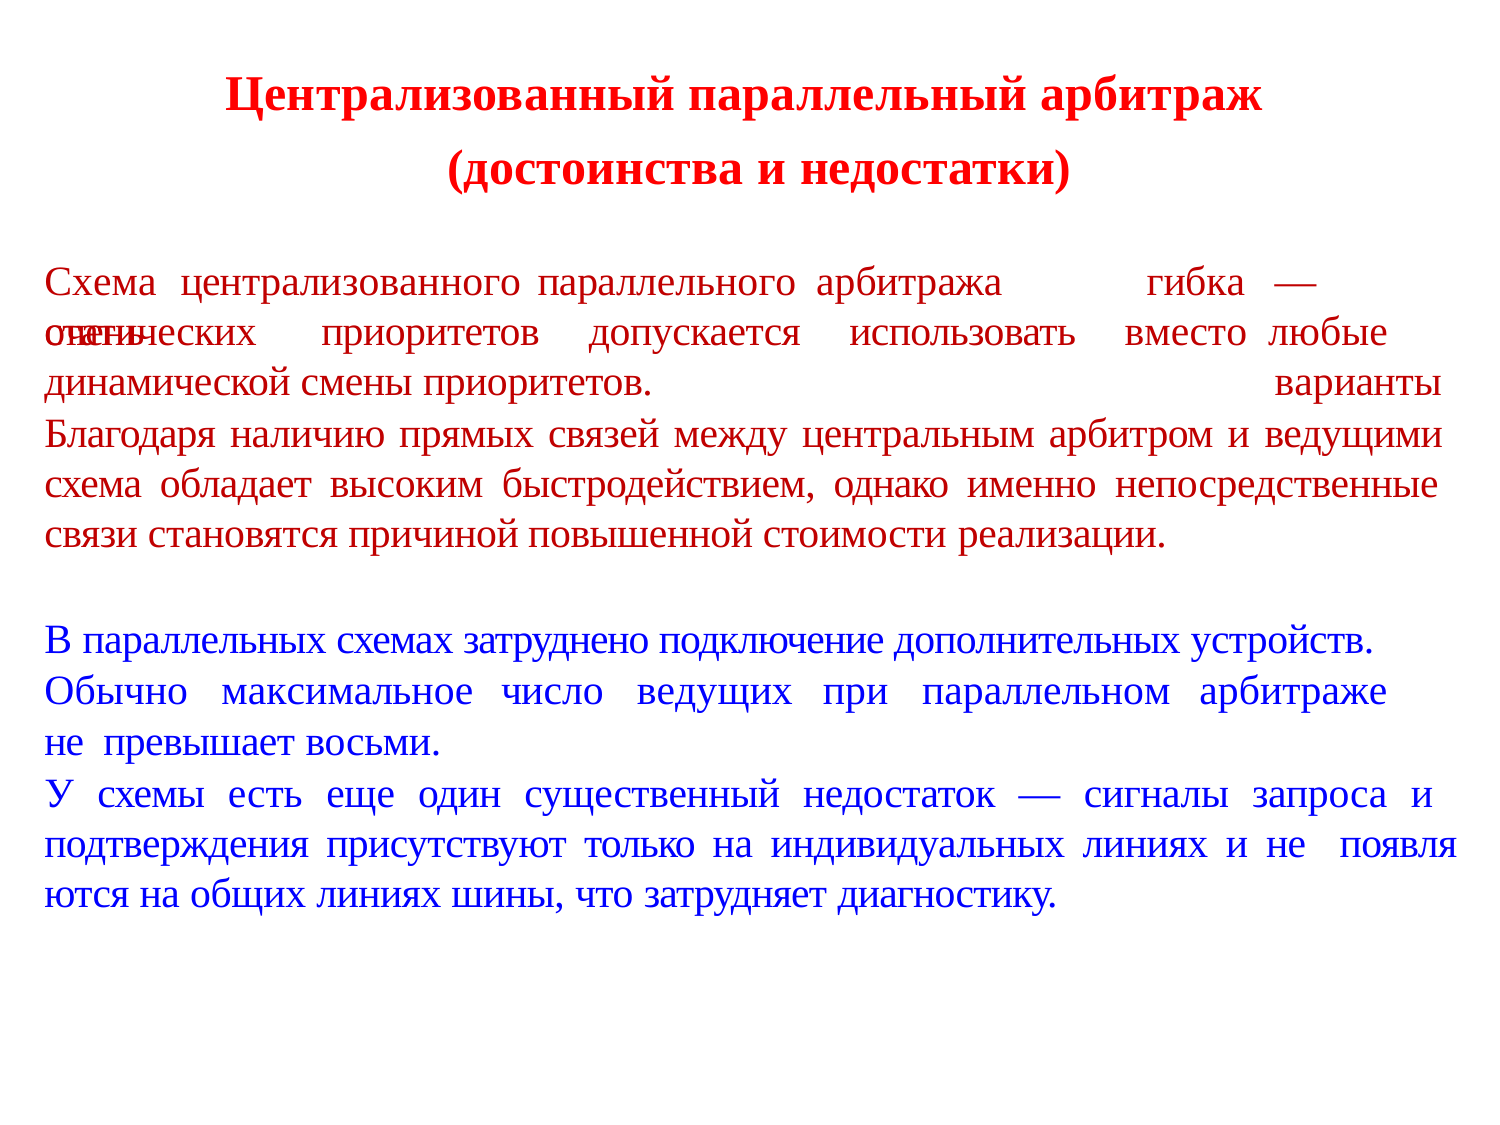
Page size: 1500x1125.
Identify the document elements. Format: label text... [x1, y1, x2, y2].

text_box ста­тических приоритетов допускается использовать [42, 303, 1079, 353]
title Централизованный параллельный арбитраж (достоинства и недостатки) [223, 45, 1275, 234]
text_box гибка — вместо любые варианты [1122, 253, 1458, 353]
text_box динамической смены приоритетов. Благодаря наличию прямых связей между центральным ар­битром и ведущими схема обладает высоким быстродействием, однако именно непосредственные связи становятся причиной повышенной стоимости реализа­ции. В параллельных схемах затруднено подключение дополнительных устройств. Обычно максимальное число ведущих при параллельном арбитраже не превыша­ет восьми. У схемы есть еще один существенный недостаток — сигналы запроса и подтверждения присутствуют только на индивидуальных линиях и не появля­ются на общих линиях шины, что затрудняет диагностику. [42, 353, 1458, 917]
text_box Схема централизованного параллельного арбитража очень [42, 253, 1122, 353]
